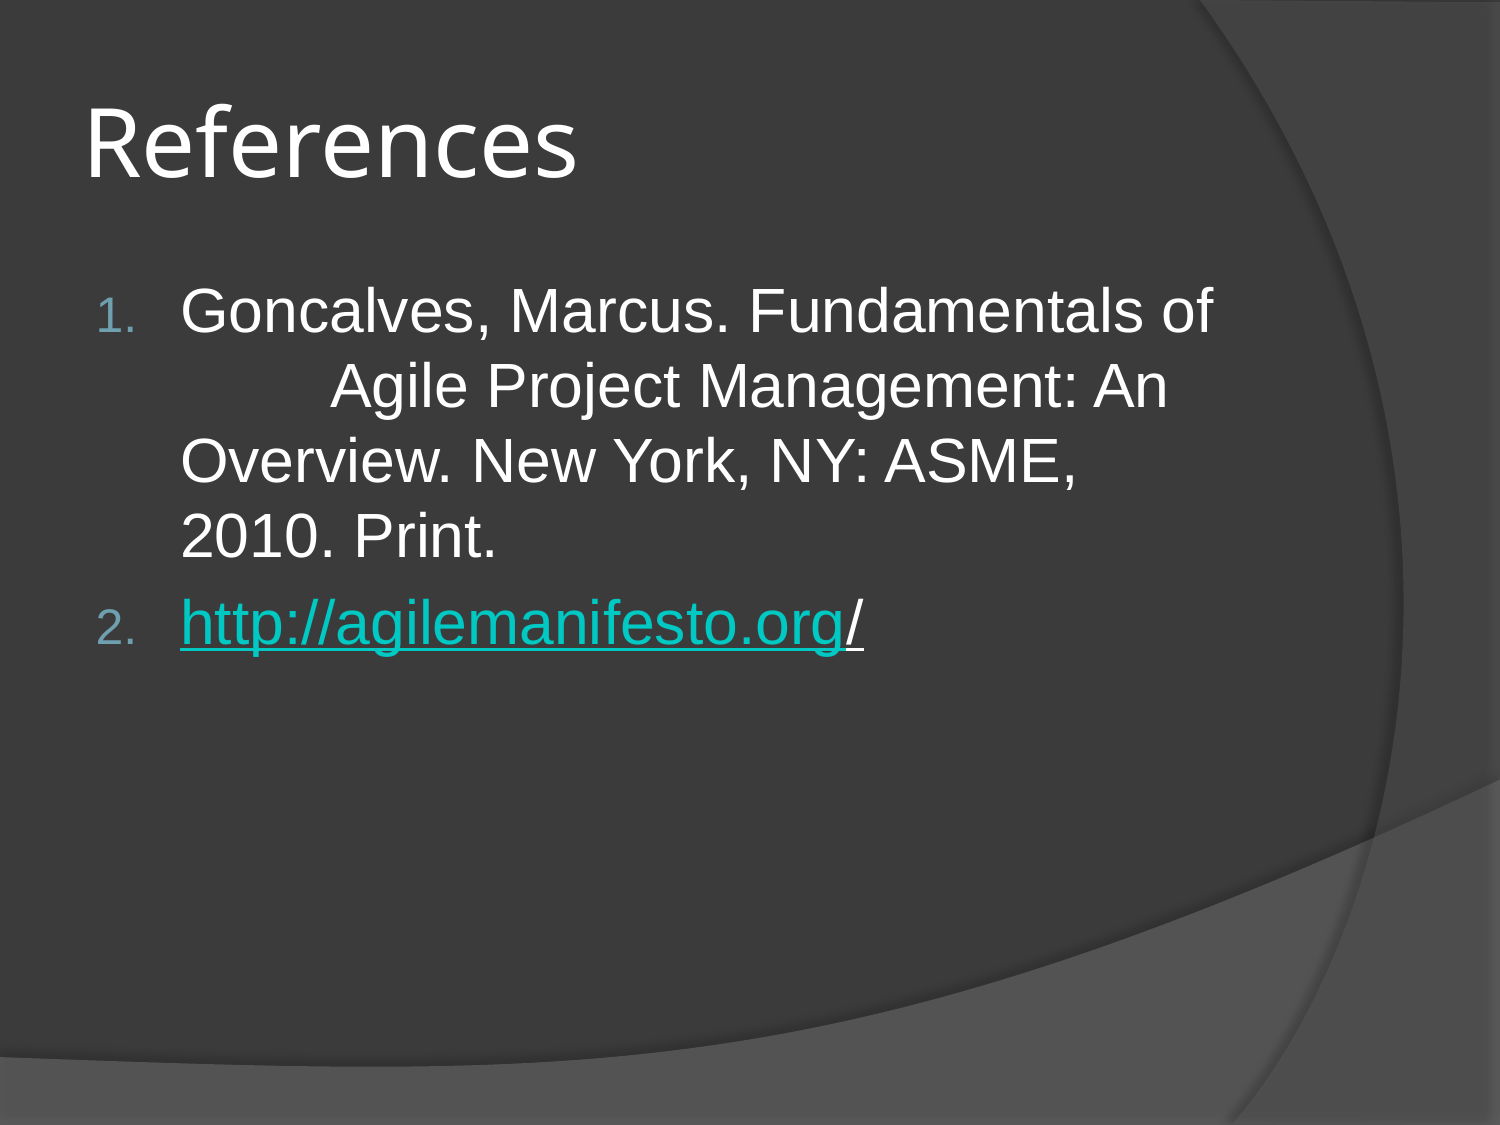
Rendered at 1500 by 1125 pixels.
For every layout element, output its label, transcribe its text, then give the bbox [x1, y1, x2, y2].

list Goncalves, Marcus. Fundamentals of Agile Project Management: An Overview. New York, NY: ASME, 2010. Print. http://agilemanifesto.org/ [75, 262, 1300, 1005]
title References [75, 45, 1300, 233]
